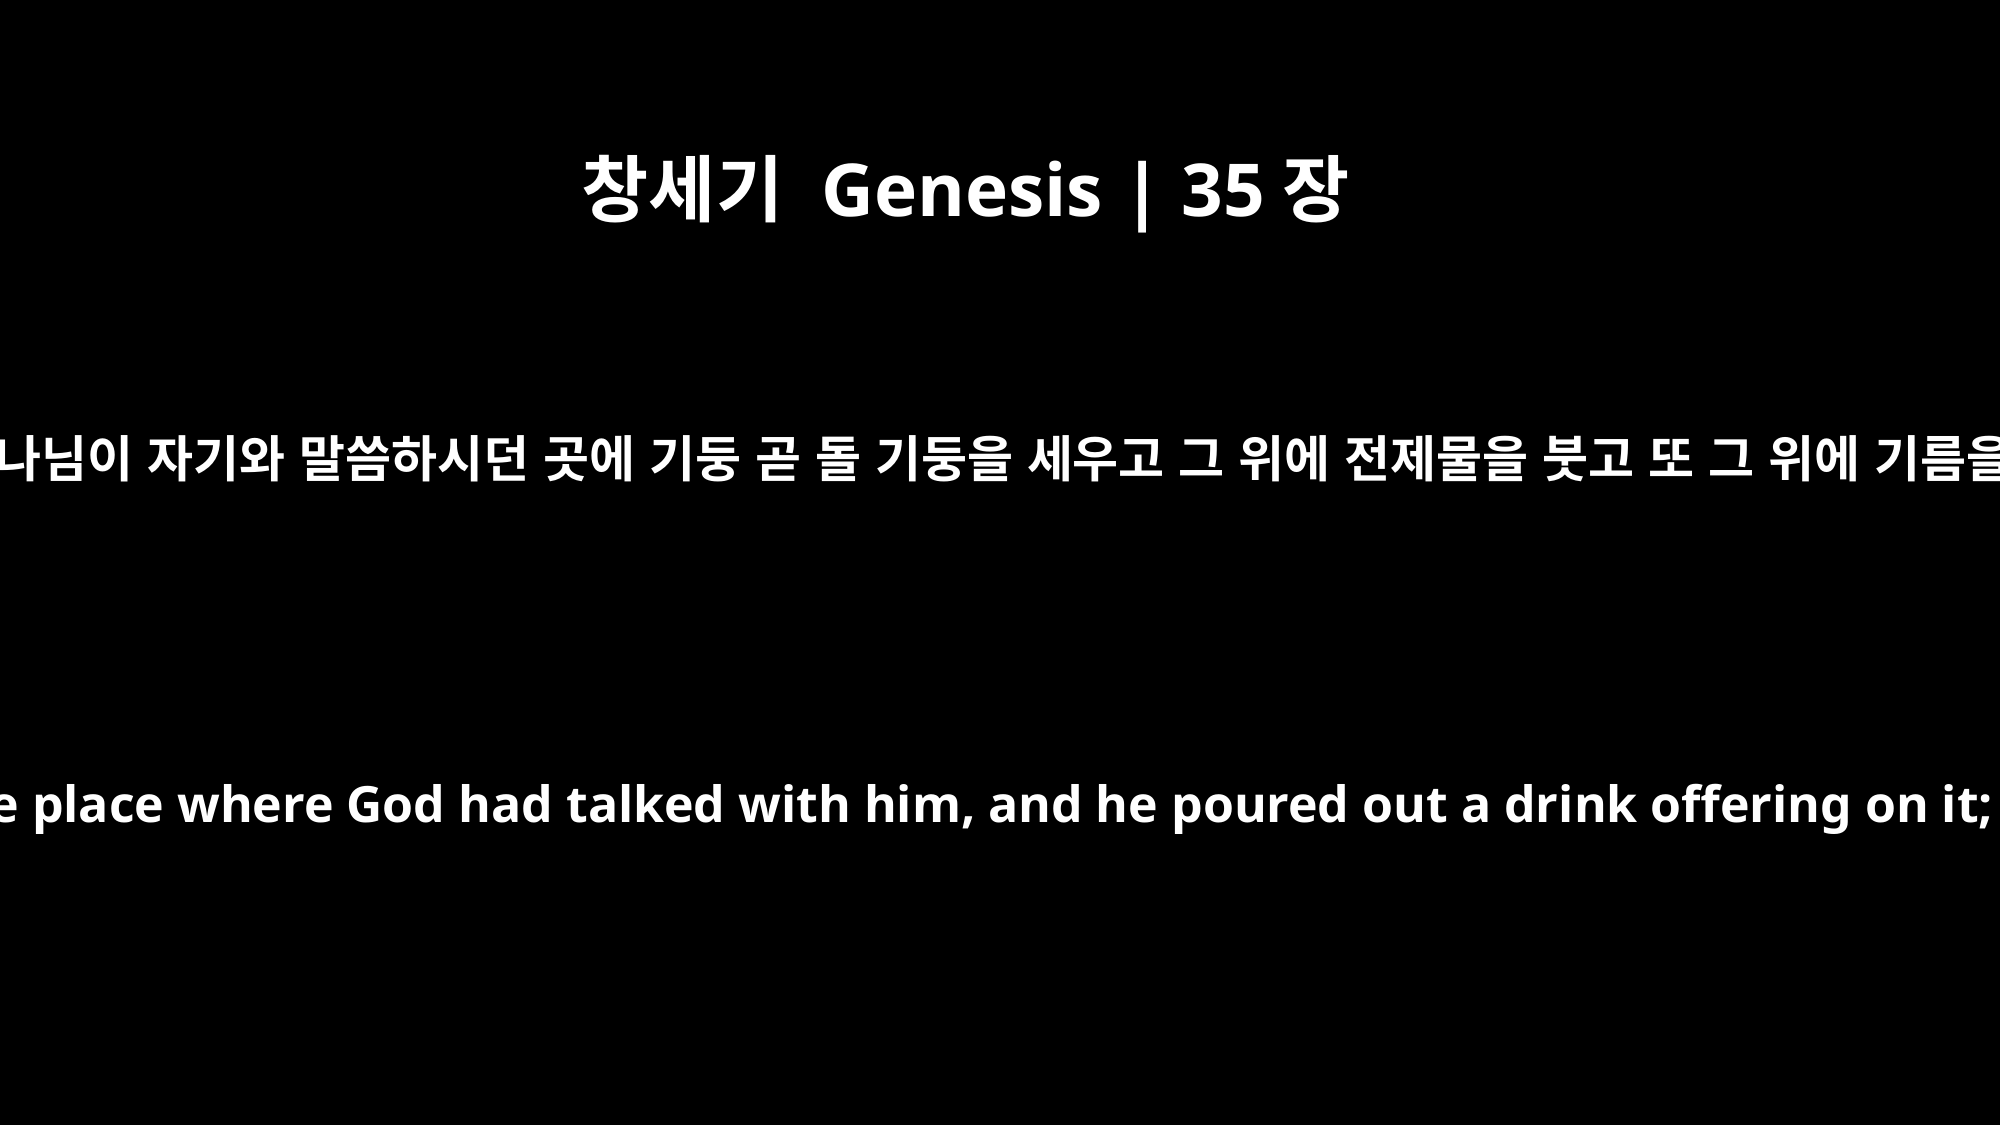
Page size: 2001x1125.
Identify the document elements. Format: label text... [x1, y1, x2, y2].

text_box Jacob set up a stone pillar at the place where God had talked with him, and he poured out a drink offering on it; he also poured oil on it. [0, 764, 2000, 840]
text_box 14 야곱이 하나님이 자기와 말씀하시던 곳에 기둥 곧 돌 기둥을 세우고 그 위에 전제물을 붓고 또 그 위에 기름을 붓고 [0, 359, 2000, 495]
text_box 창세기 Genesis | 35장 [566, 136, 1365, 239]
